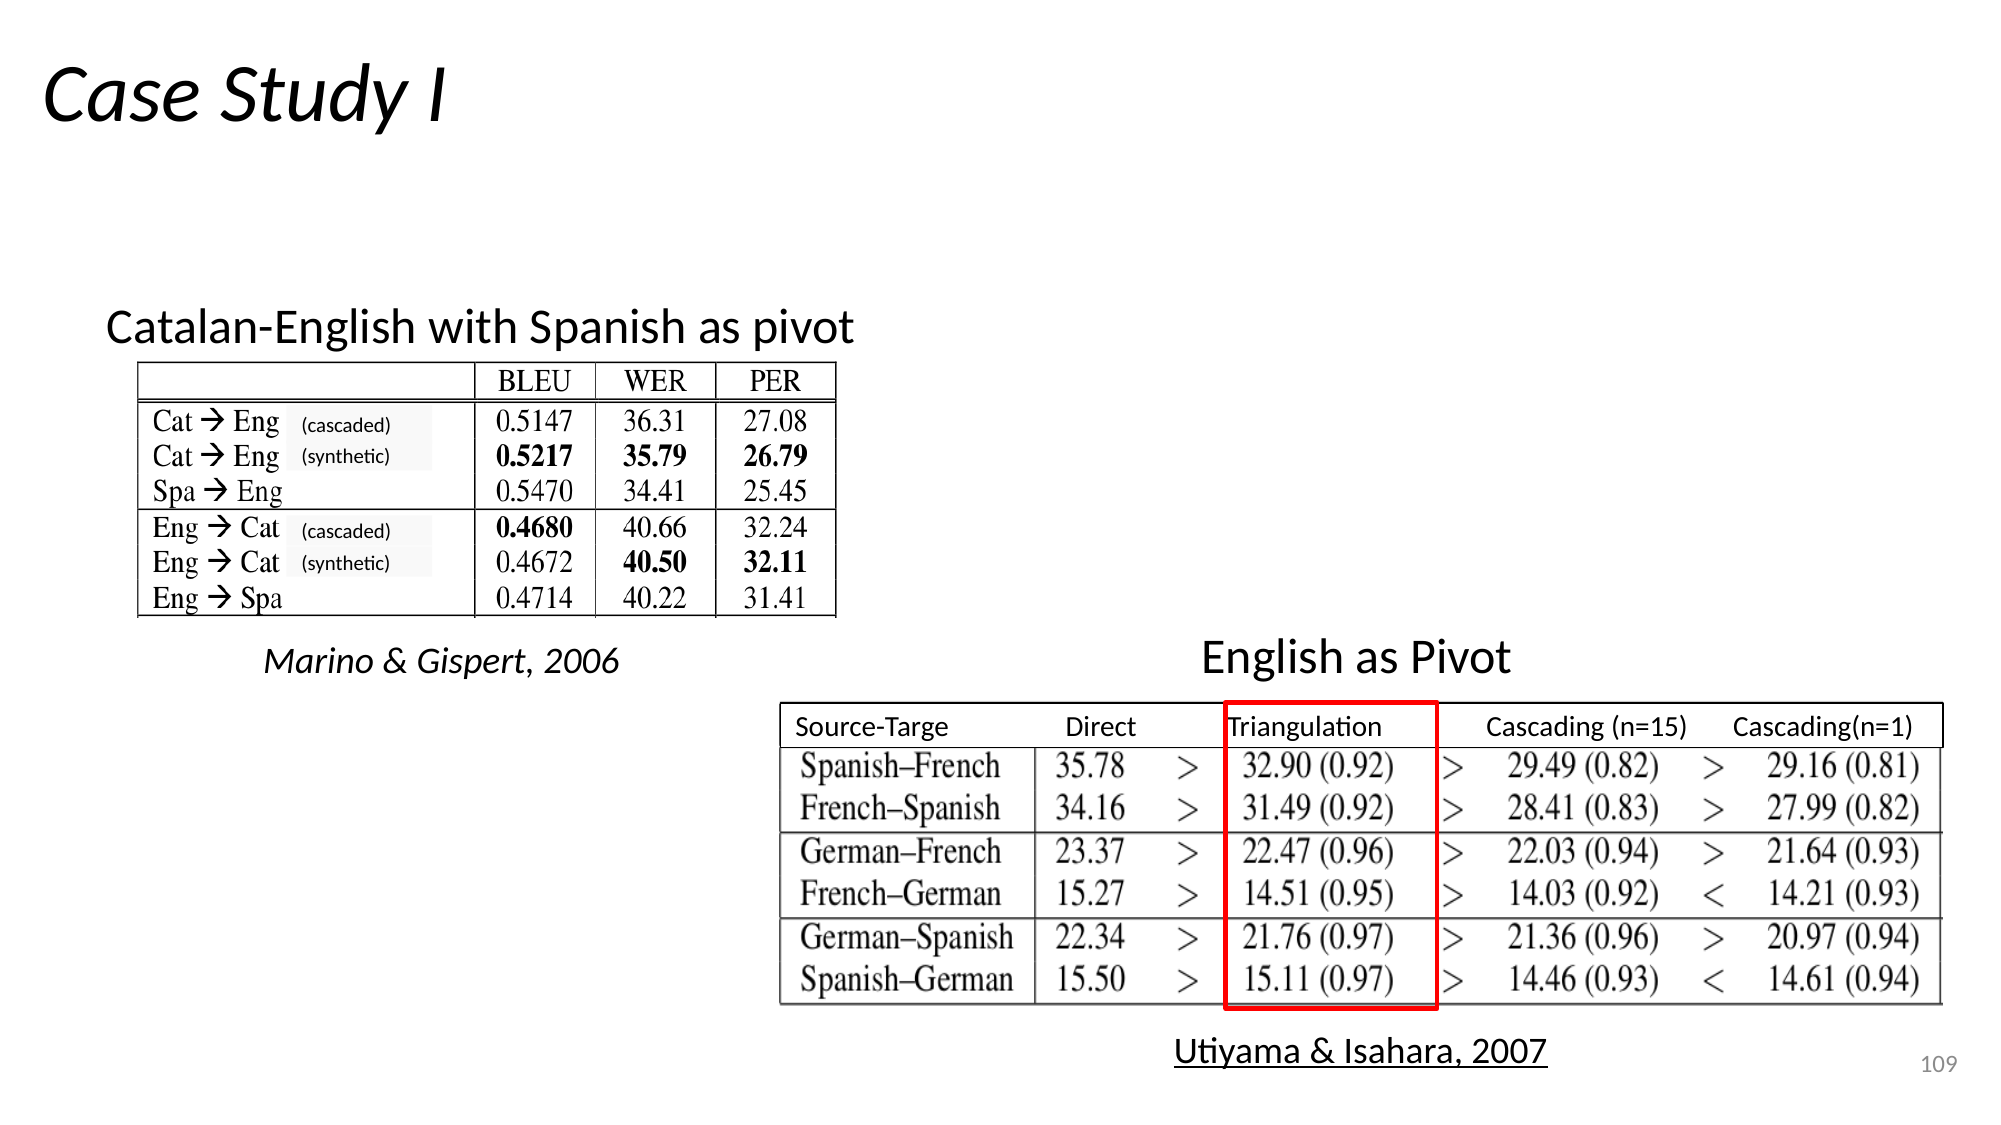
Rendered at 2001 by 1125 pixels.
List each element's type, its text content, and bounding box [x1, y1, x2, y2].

text_box Utiyama & Isahara, 2007 [1158, 1018, 1563, 1078]
text_box Marino & Gispert, 2006 [248, 628, 635, 689]
slide_number 109 [1853, 1019, 1974, 1106]
text_box Case Study I [28, 31, 464, 146]
list Catalan-English with Spanish as pivot [54, 249, 919, 375]
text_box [768, 689, 1943, 1018]
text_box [131, 355, 839, 618]
text_box English as Pivot [1149, 623, 1528, 689]
